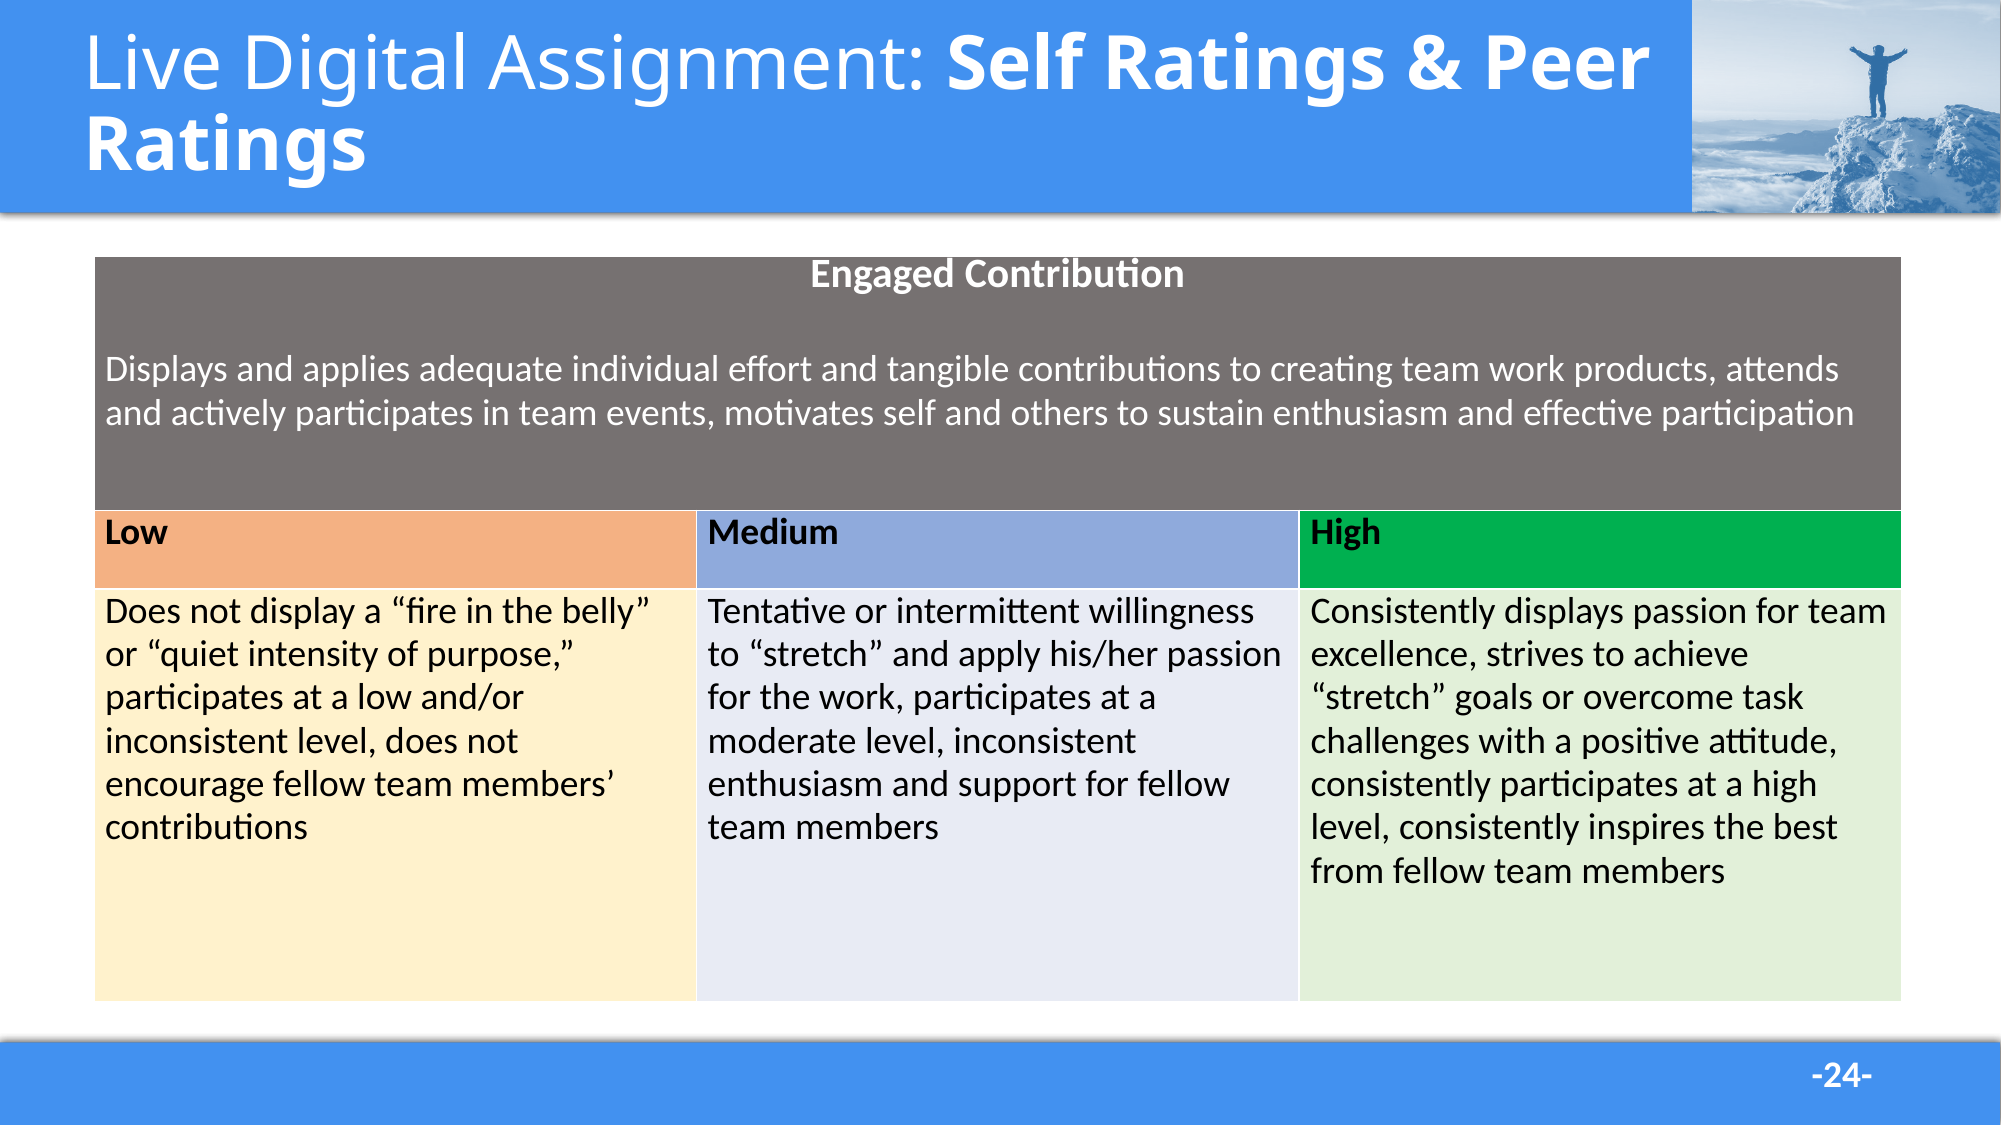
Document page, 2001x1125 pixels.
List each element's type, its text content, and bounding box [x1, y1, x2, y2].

table_cell Does not display a “fire in the belly” or “quiet intensity of purpose,” participates at a low and/or inconsistent level, does not encourage fellow team members’ contributions [95, 590, 696, 1001]
table_header Engaged Contribution Displays and applies adequate individual effort and tangible contributions to creating team work products, attends and actively participates in team events, motivates self and others to sustain enthusiasm and effective participation [95, 257, 1901, 510]
title Live Digital Assignment: Self Ratings & Peer Ratings [68, 0, 1932, 215]
table_cell Consistently displays passion for team excellence, strives to achieve “stretch” goals or overcome task challenges with a positive attitude, consistently participates at a high level, consistently inspires the best from fellow team members [1300, 590, 1901, 1001]
table_cell Tentative or intermittent willingness to “stretch” and apply his/her passion for the work, participates at a moderate level, inconsistent enthusiasm and support for fellow team members [697, 590, 1298, 1001]
table_cell Low [95, 511, 696, 588]
table_cell High [1300, 511, 1901, 588]
table_cell Medium [697, 511, 1298, 588]
